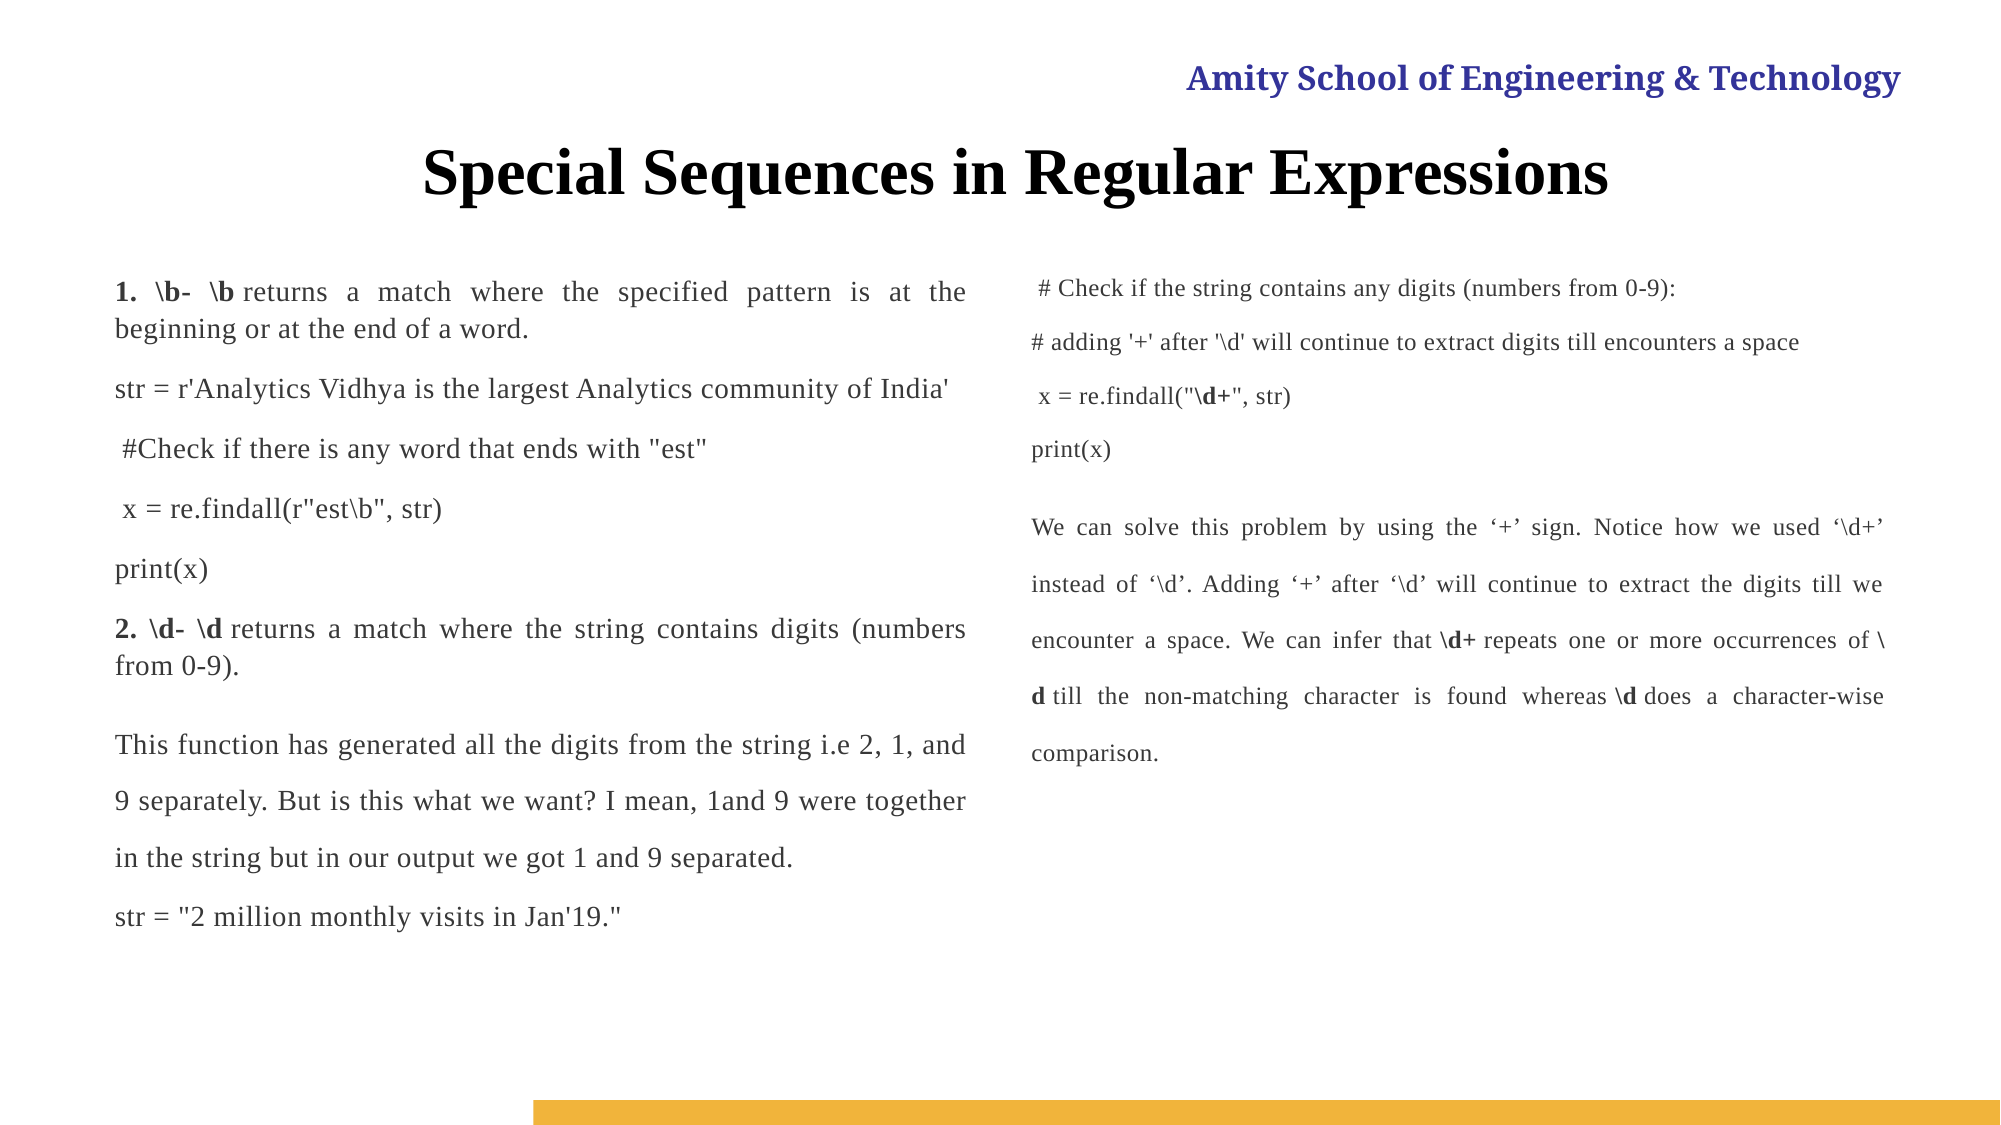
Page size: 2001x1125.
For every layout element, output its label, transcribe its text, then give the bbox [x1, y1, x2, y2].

title Special Sequences in Regular Expressions [116, 120, 1917, 196]
list 1. \b- \b returns a match where the specified pattern is at the beginning or at the end of a word. str = r'Analytics Vidhya is the largest Analytics community of India' #Check if there is any word that ends with "est" x = re.findall(r"est\b", str) print(x) 2. \d- \d returns a match where the string contains digits (numbers from 0-9). This function has generated all the digits from the string i.e 2, 1, and 9 separately. But is this what we want? I mean, 1and 9 were together in the string but in our output we got 1 and 9 separated. str = "2 million monthly visits in Jan'19." [99, 262, 984, 1005]
list # Check if the string contains any digits (numbers from 0-9): # adding '+' after '\d' will continue to extract digits till encounters a space x = re.findall("\d+", str) print(x) We can solve this problem by using the ‘+’ sign. Notice how we used ‘\d+’ instead of ‘\d’. Adding ‘+’ after ‘\d’ will continue to extract the digits till we encounter a space. We can infer that \d+ repeats one or more occurrences of \d till the non-matching character is found whereas \d does a character-wise comparison. [1016, 262, 1900, 1005]
